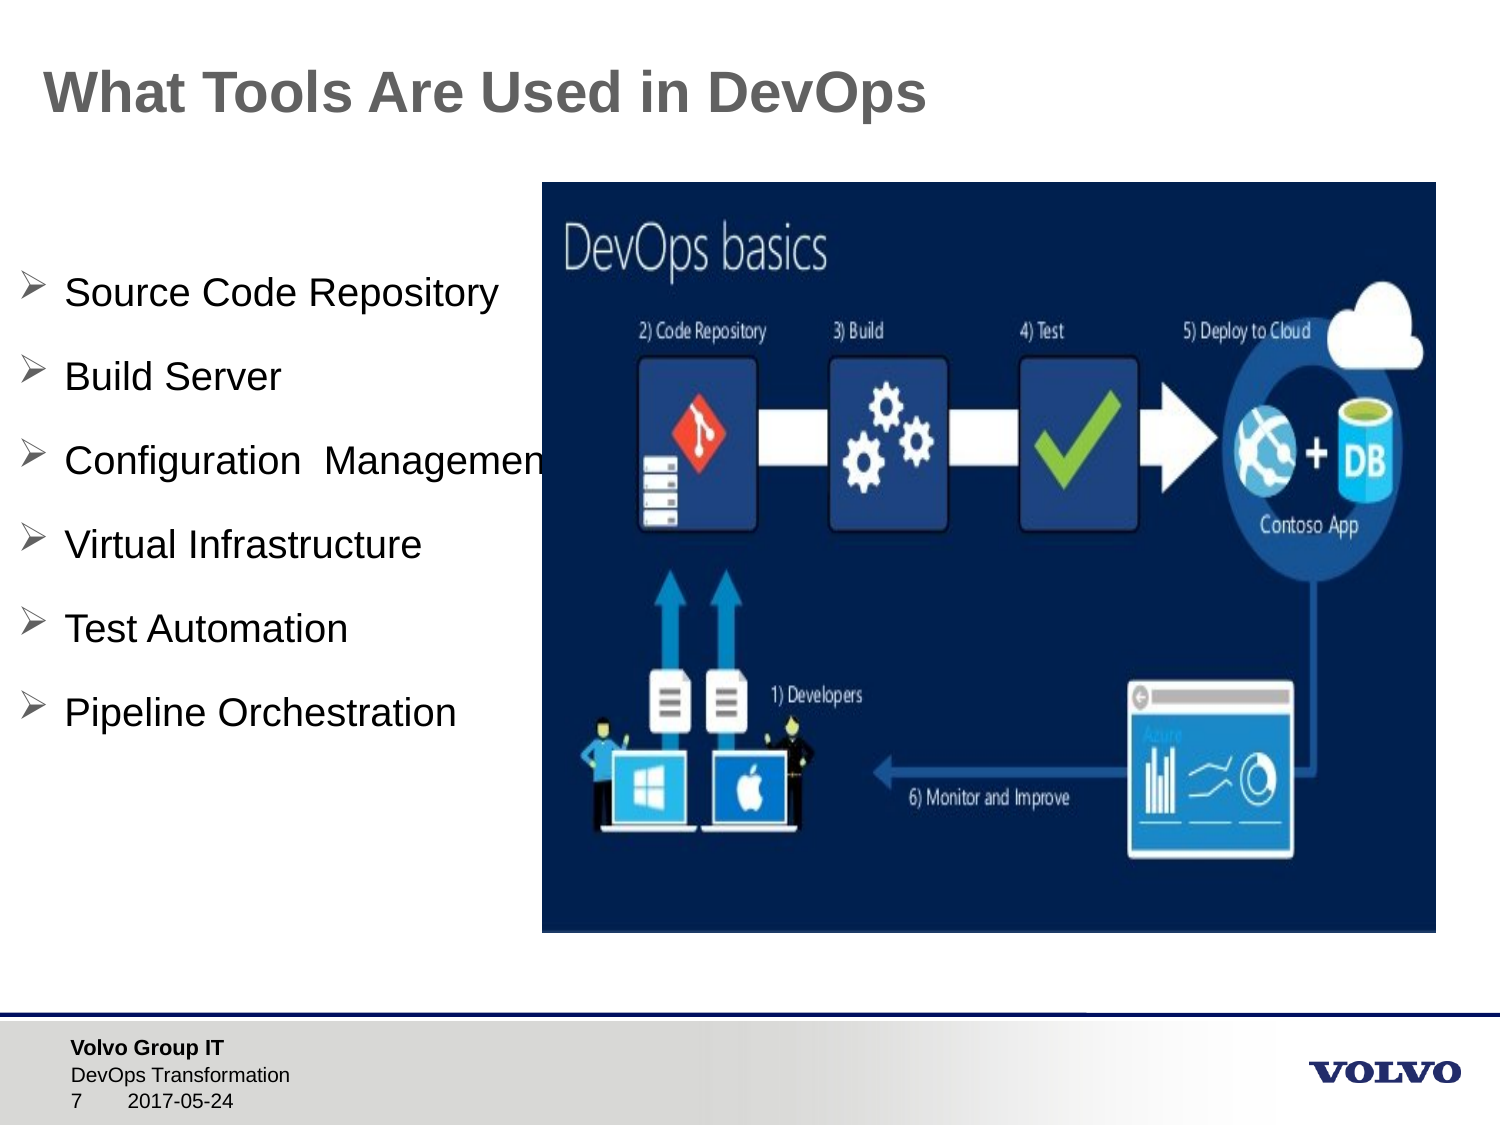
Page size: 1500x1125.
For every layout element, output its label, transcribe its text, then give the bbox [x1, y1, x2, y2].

title What Tools Are Used in DevOps [28, 46, 1139, 234]
picture [542, 182, 1436, 933]
footer DevOps Transformation [55, 1054, 1184, 1090]
picture [1309, 1061, 1461, 1083]
list Source Code Repository Build Server Configuration Management Virtual Infrastructure Test Automation Pipeline Orchestration [2, 258, 537, 795]
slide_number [139, 1090, 508, 1120]
picture [0, 1021, 1308, 1125]
slide_number 7 [55, 1085, 139, 1121]
